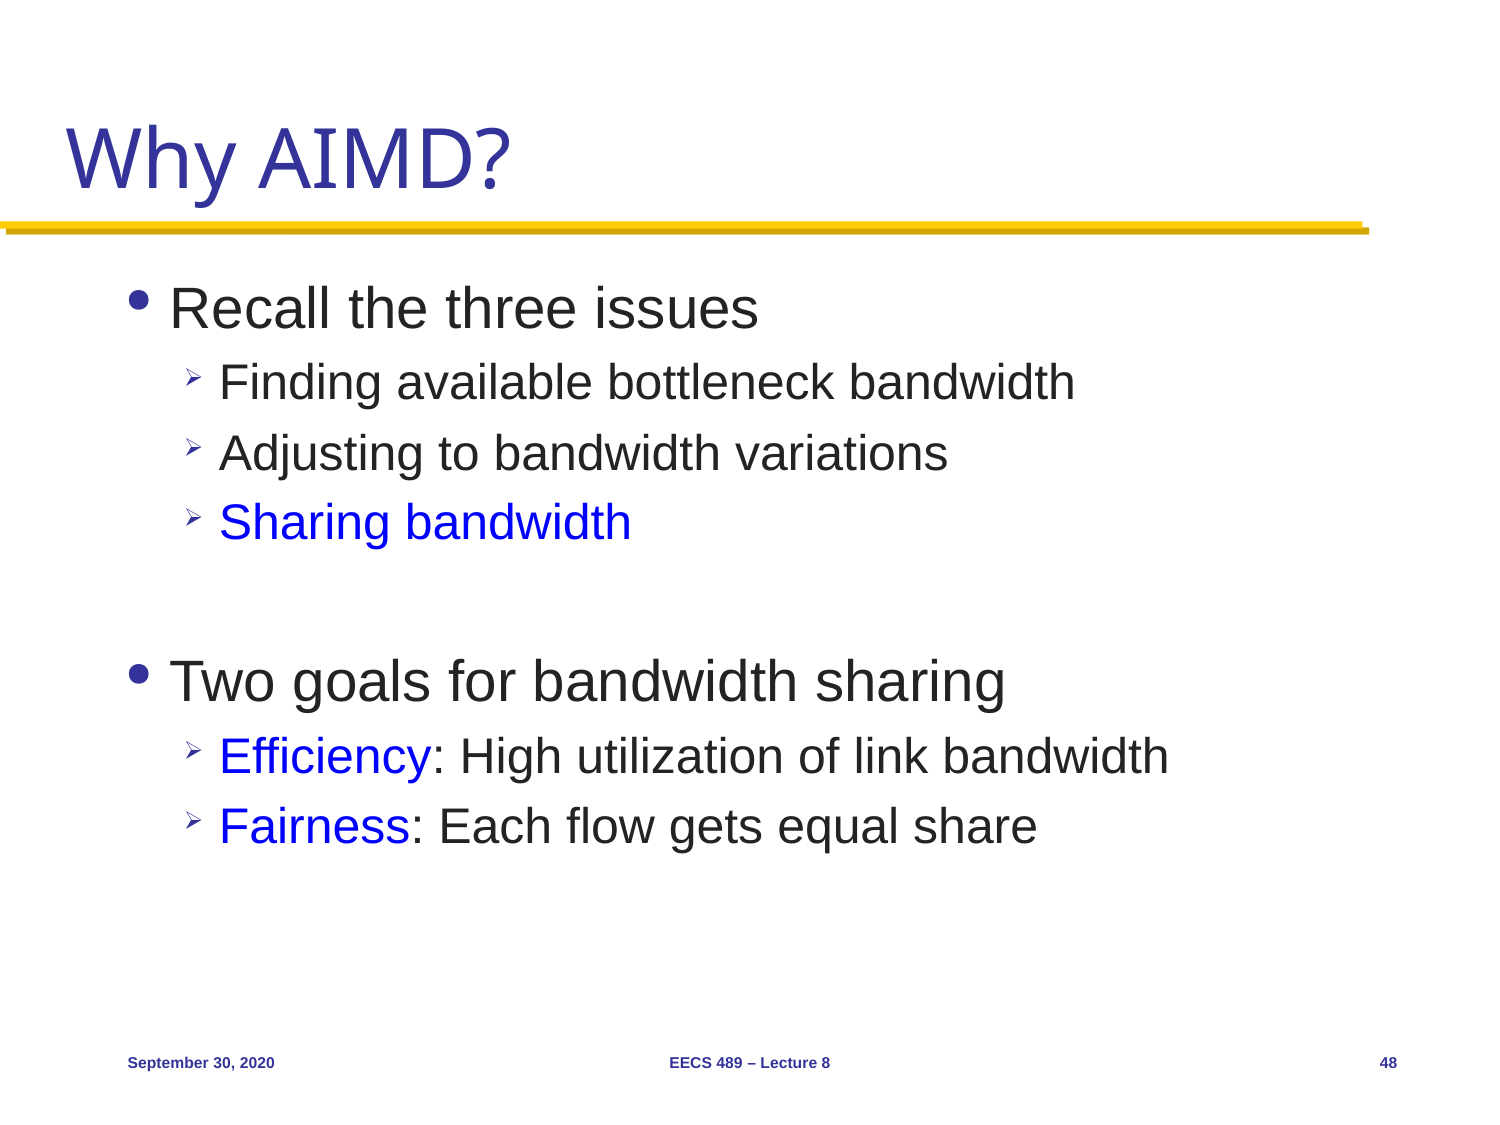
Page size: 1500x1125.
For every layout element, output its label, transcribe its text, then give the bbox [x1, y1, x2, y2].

footer EECS 489 – Lecture 8 [512, 1024, 988, 1101]
slide_number 48 [1312, 1024, 1413, 1101]
list Recall the three issues Finding available bottleneck bandwidth Adjusting to bandwidth variations Sharing bandwidth Two goals for bandwidth sharing Efficiency: High utilization of link bandwidth Fairness: Each flow gets equal share [112, 262, 1413, 988]
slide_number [112, 1024, 426, 1101]
title Why AIMD? [49, 24, 1451, 213]
